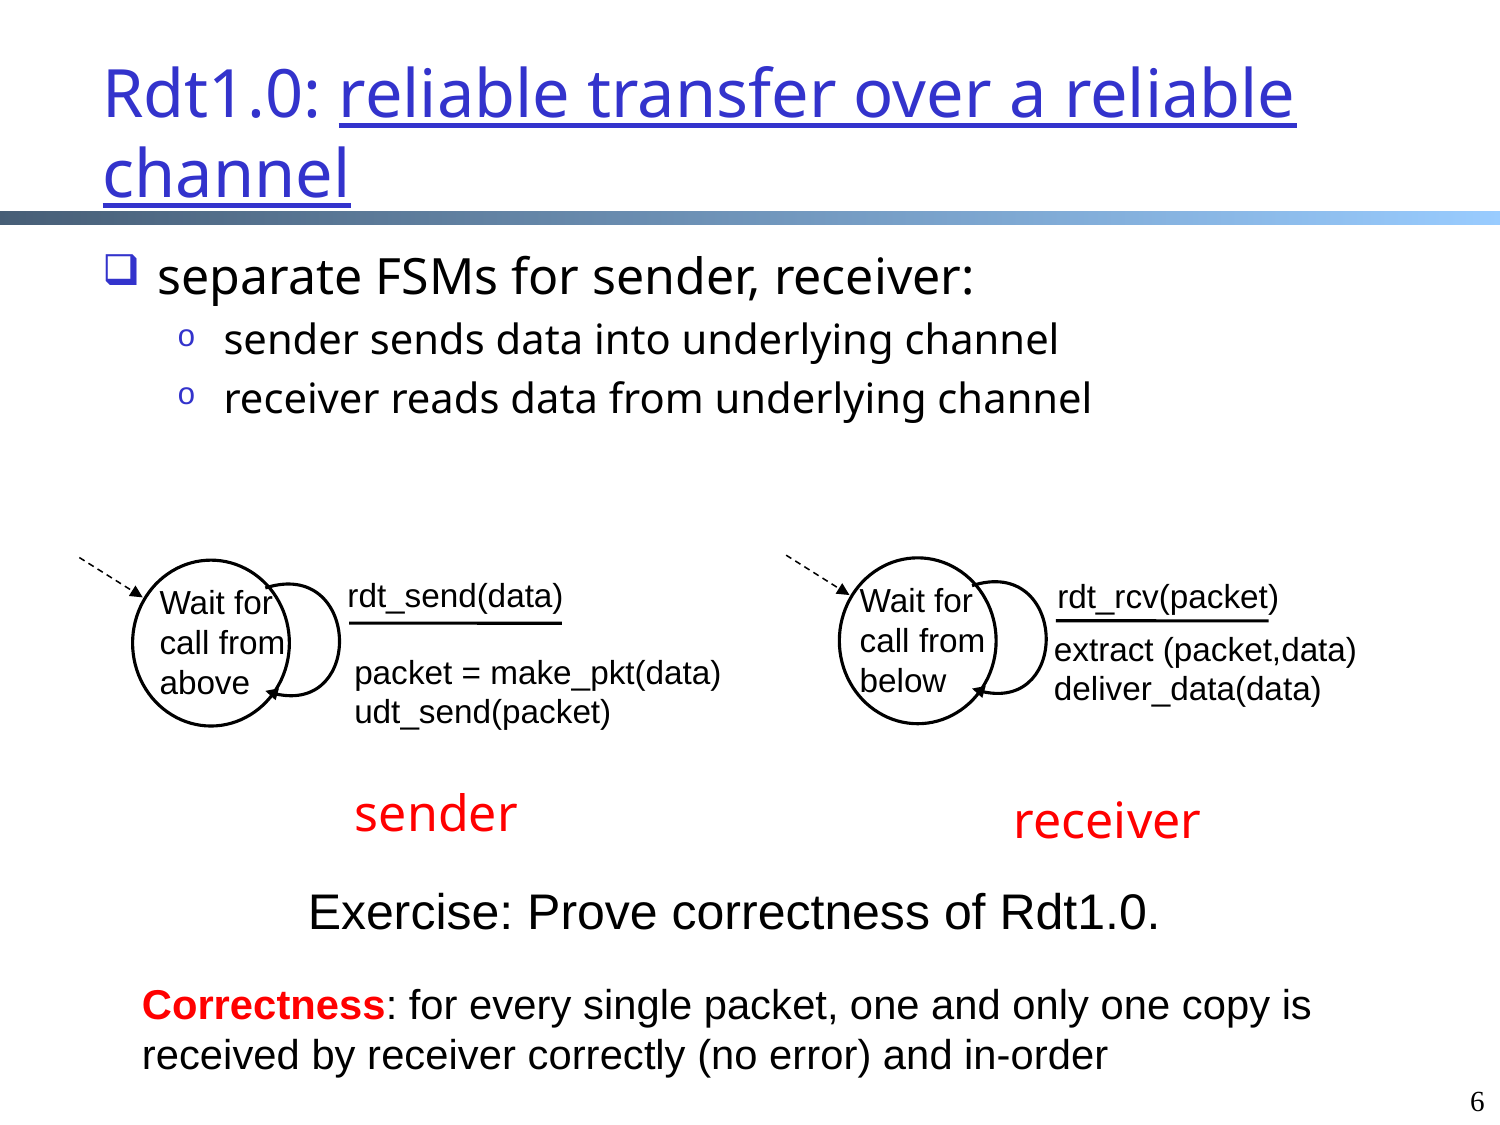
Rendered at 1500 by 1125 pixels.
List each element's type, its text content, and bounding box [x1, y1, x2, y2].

text_box Correctness: for every single packet, one and only one copy is received by receiver correctly (no error) and in-order [127, 970, 1401, 1085]
title Rdt1.0: reliable transfer over a reliable channel [87, 37, 1400, 225]
list separate FSMs for sender, receiver: sender sends data into underlying channel receiver reads data from underlying channel [87, 237, 1383, 453]
text_box Exercise: Prove correctness of Rdt1.0. [293, 872, 1177, 948]
slide_number 6 [1150, 1049, 1500, 1125]
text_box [79, 557, 780, 850]
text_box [785, 554, 1448, 857]
